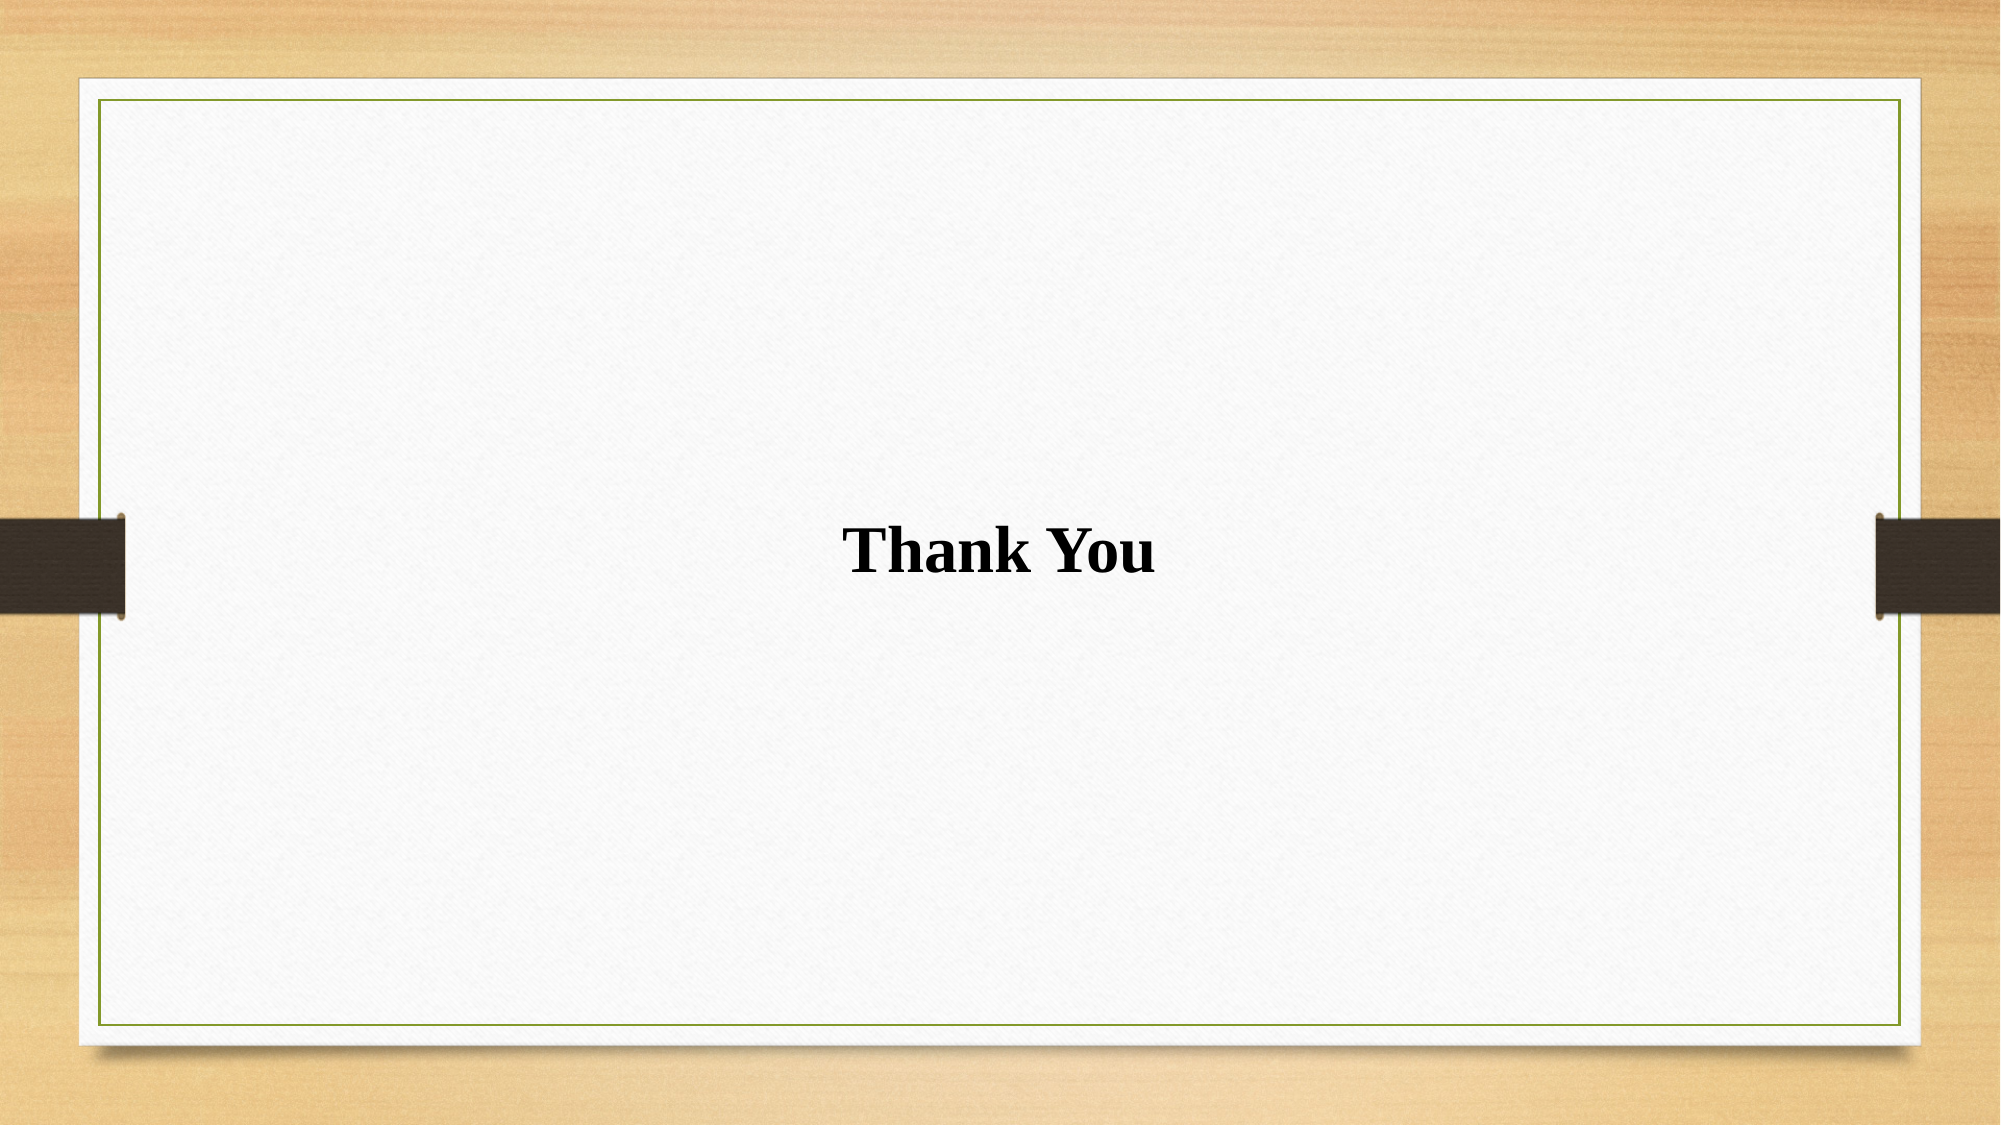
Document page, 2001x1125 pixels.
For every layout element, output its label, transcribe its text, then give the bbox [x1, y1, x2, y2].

title Thank You [212, 439, 1788, 653]
picture [0, 0, 2001, 1125]
